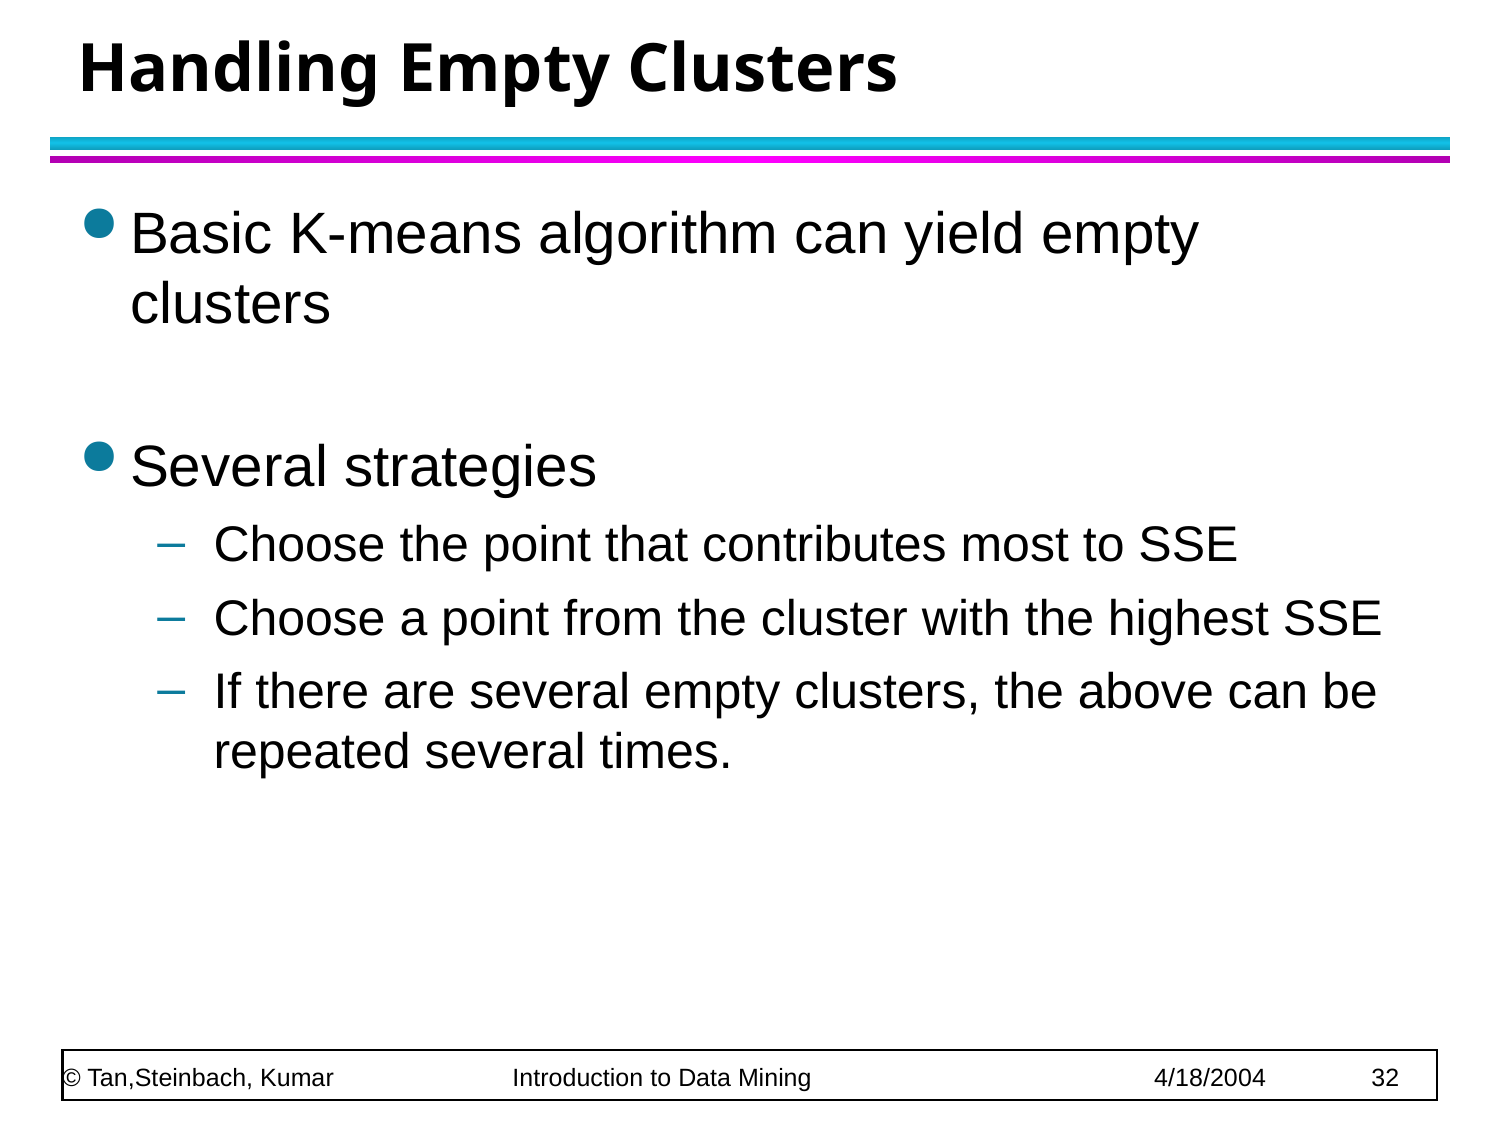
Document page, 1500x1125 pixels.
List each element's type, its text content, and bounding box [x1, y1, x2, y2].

title Handling Empty Clusters [61, 24, 1422, 113]
list Basic K-means algorithm can yield empty clusters Several strategies Choose the point that contributes most to SSE Choose a point from the cluster with the highest SSE If there are several empty clusters, the above can be repeated several times. [66, 186, 1433, 1038]
